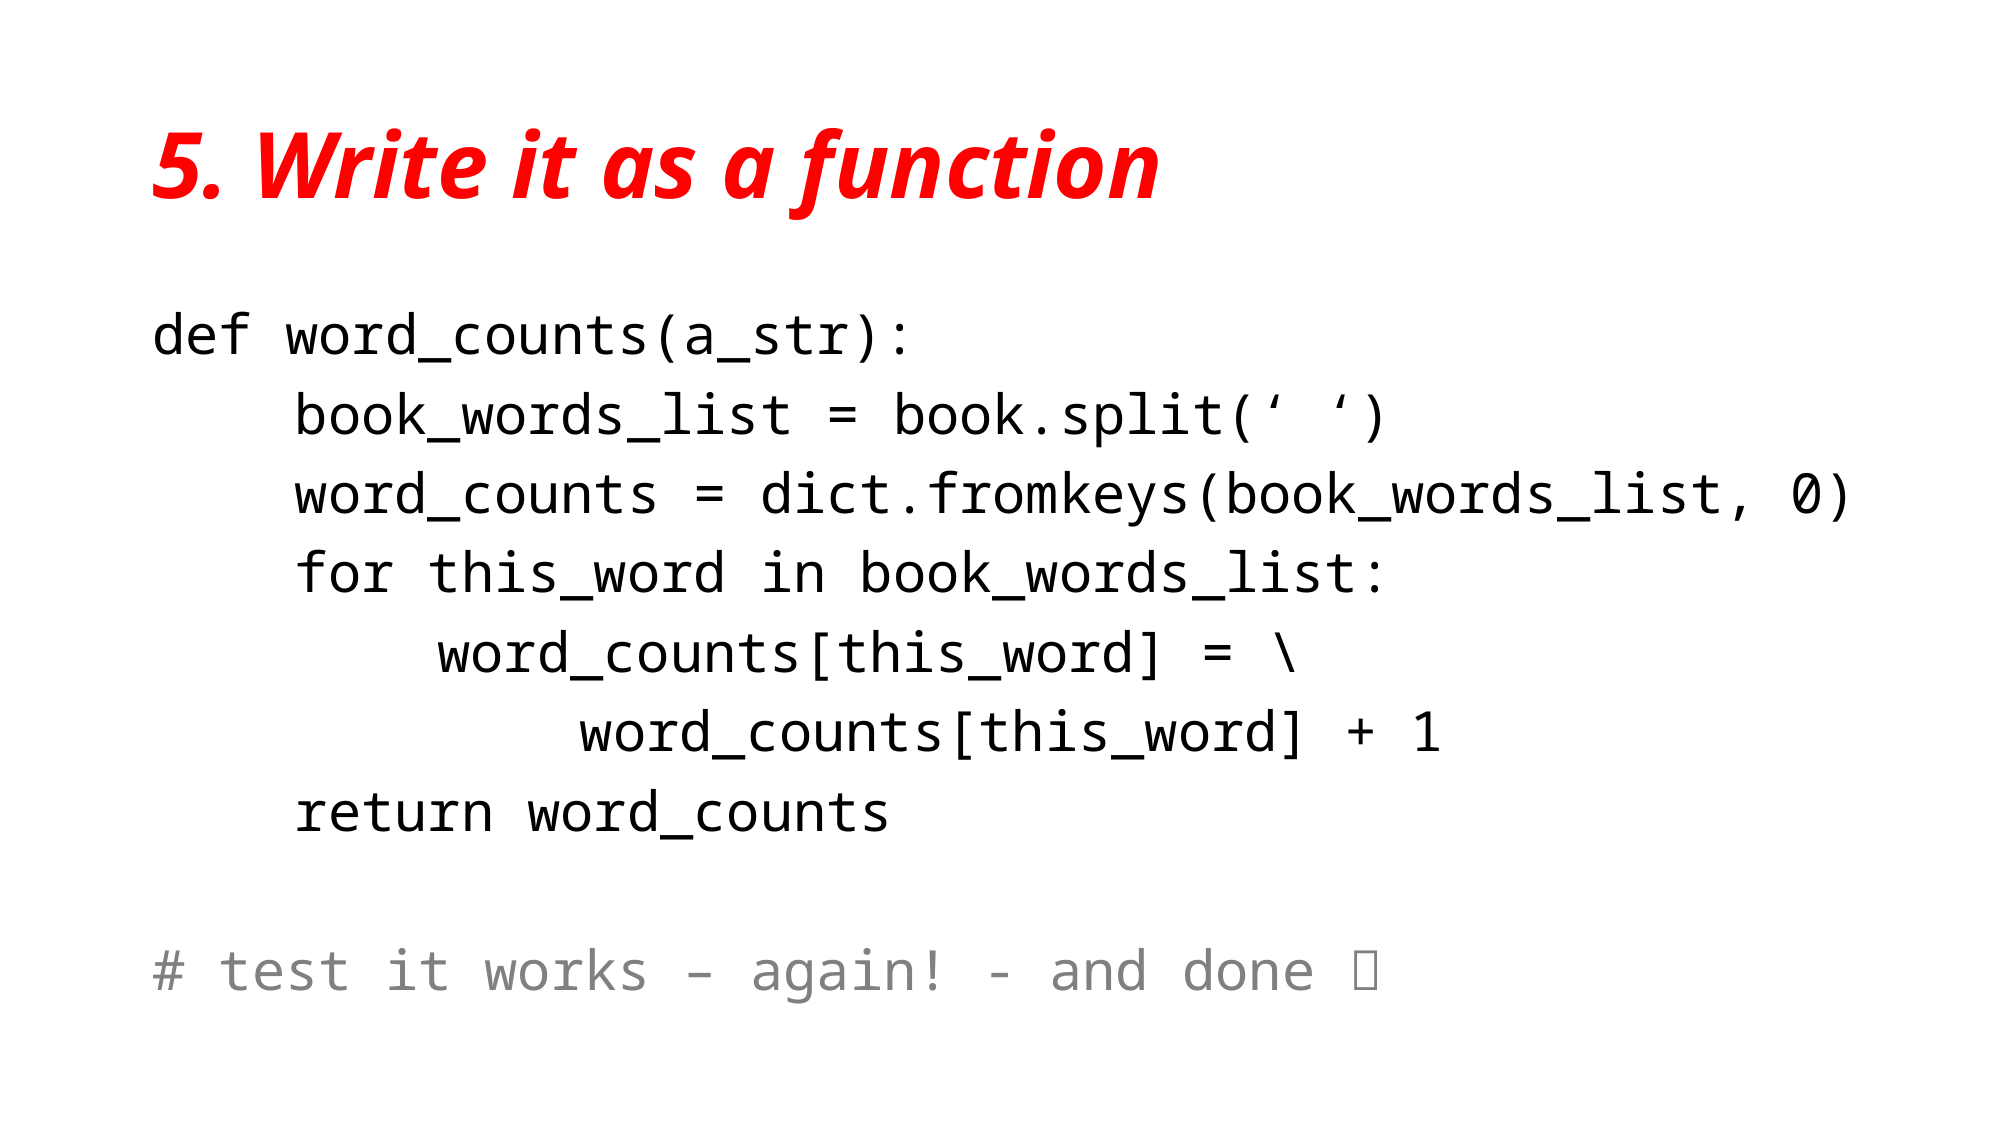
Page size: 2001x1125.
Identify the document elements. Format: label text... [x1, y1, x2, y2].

title 5. Write it as a function [137, 59, 1863, 278]
list def word_counts(a_str): book_words_list = book.split(‘ ‘) word_counts = dict.fromkeys(book_words_list, 0) for this_word in book_words_list: word_counts[this_word] = \ word_counts[this_word] + 1 return word_counts # test it works – again! - and done  [137, 299, 2000, 1014]
